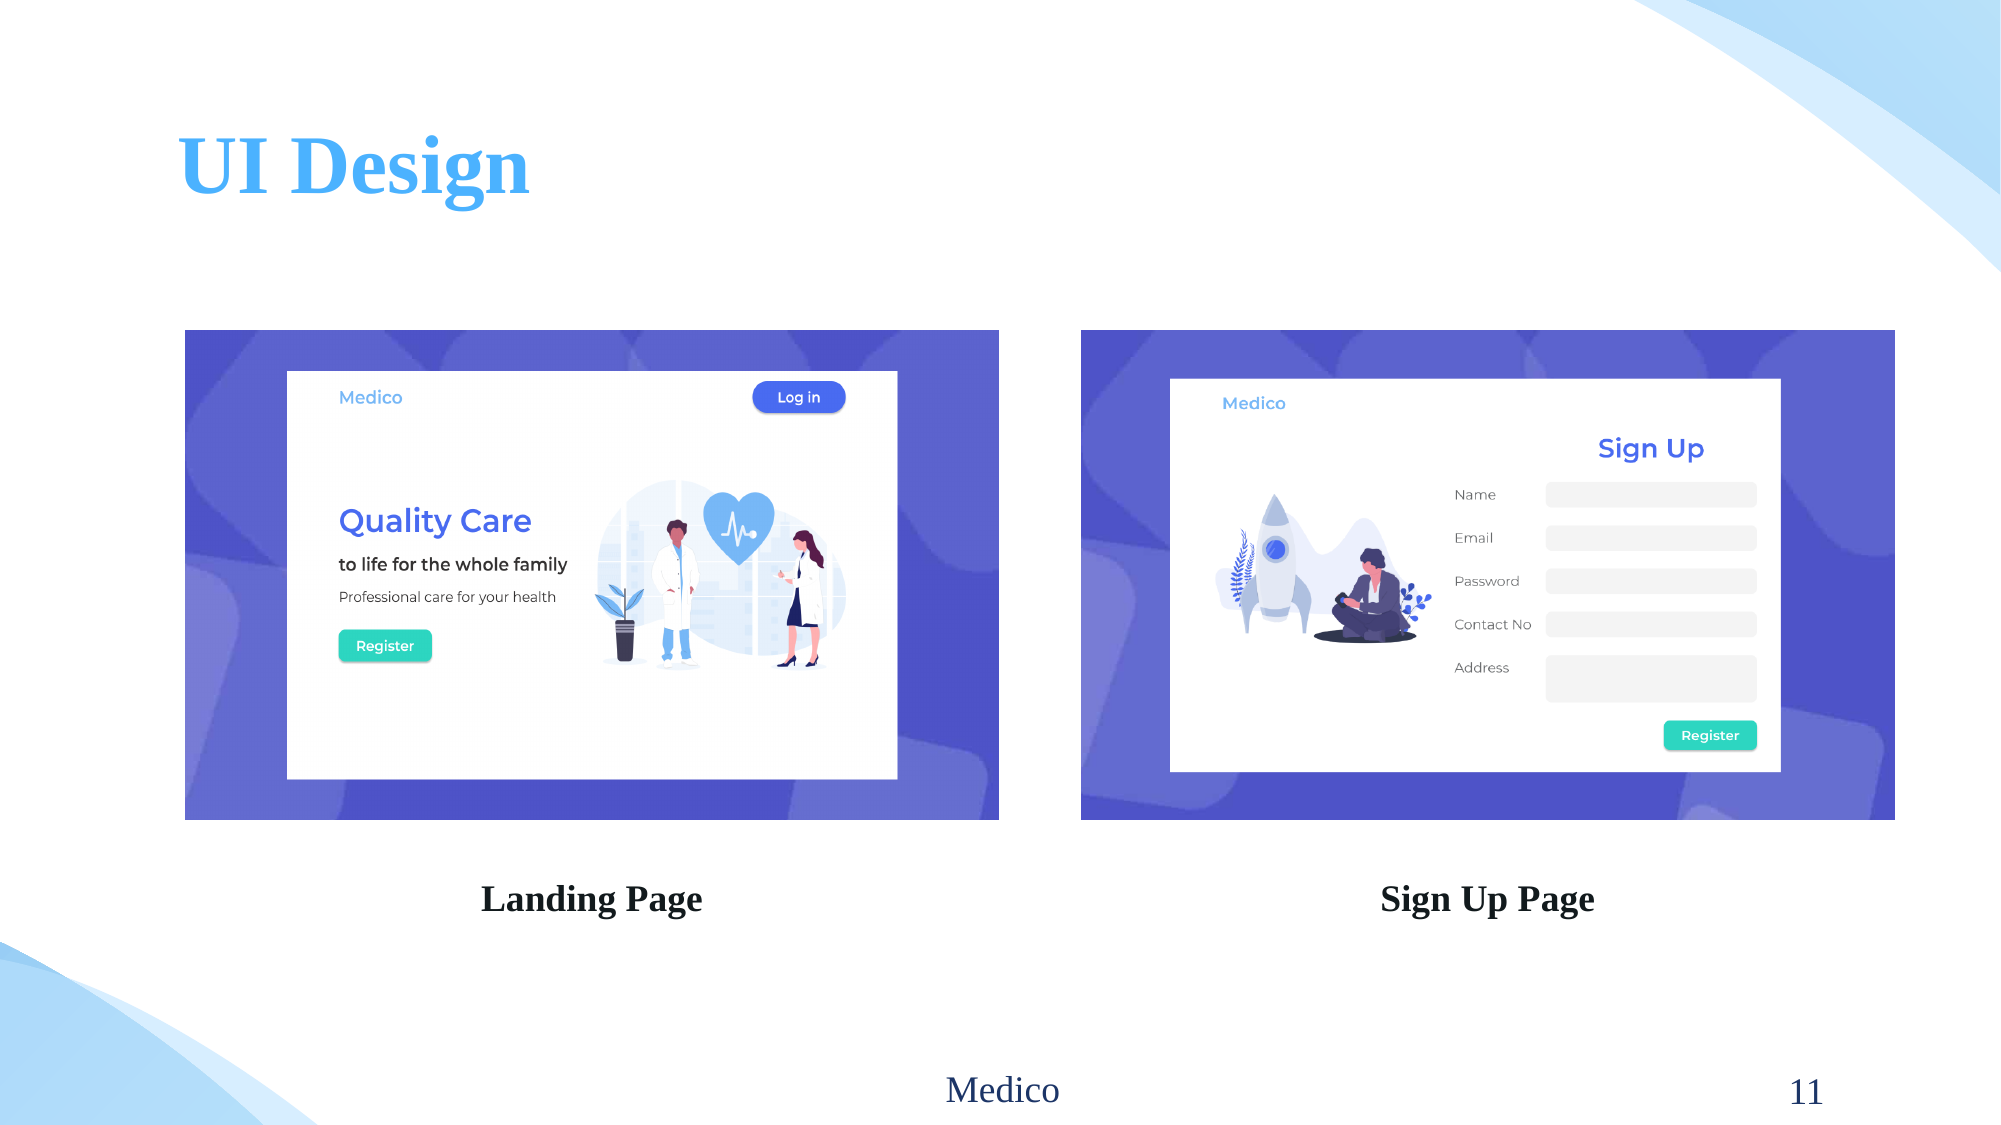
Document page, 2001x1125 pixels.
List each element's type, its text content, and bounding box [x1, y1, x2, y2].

text_box Sign Up Page [1365, 866, 1611, 927]
title UI Design [157, 97, 1843, 223]
text_box Landing Page [466, 866, 718, 927]
text_box 11 [1624, 1059, 1840, 1120]
picture [185, 330, 999, 820]
text_box Medico [615, 1057, 1391, 1118]
picture [1081, 330, 1895, 820]
